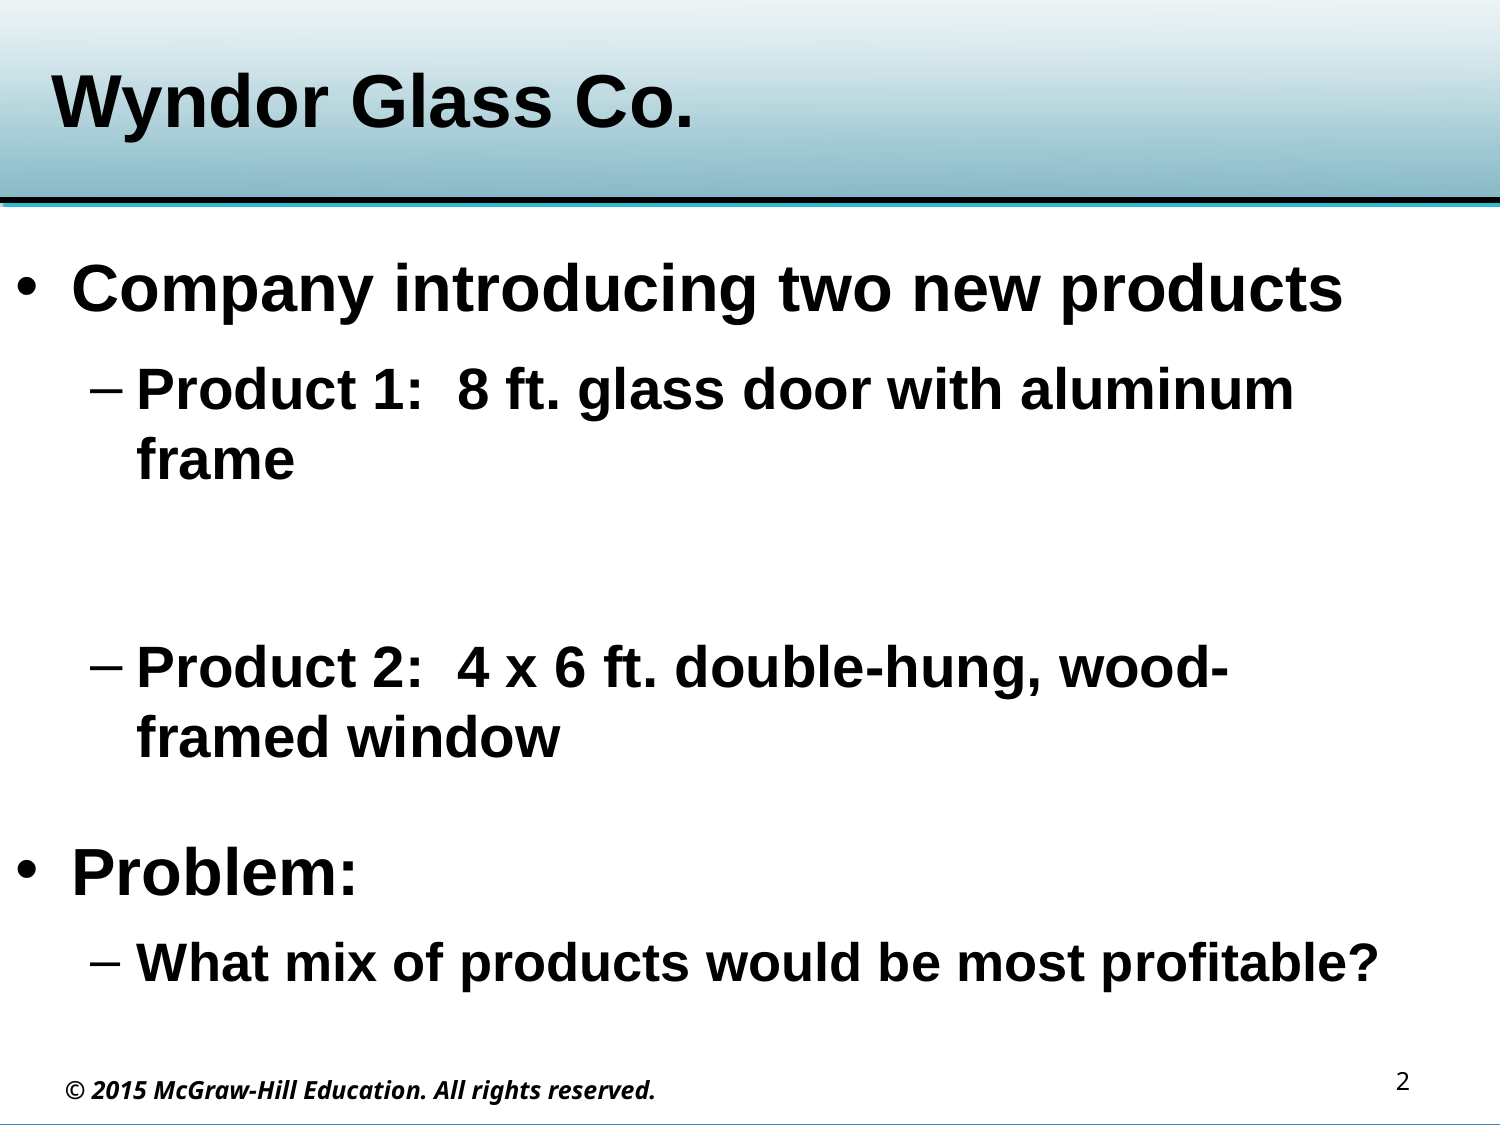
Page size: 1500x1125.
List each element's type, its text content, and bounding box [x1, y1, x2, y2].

picture [0, 203, 1500, 207]
list Company introducing two new products Product 1: 8 ft. glass door with aluminum frame Product 2: 4 x 6 ft. double-hung, wood-framed window Problem: What mix of products would be most profitable? [0, 231, 1431, 1081]
slide_number 2 [1074, 1052, 1425, 1113]
title Wyndor Glass Co. [0, 0, 1500, 199]
